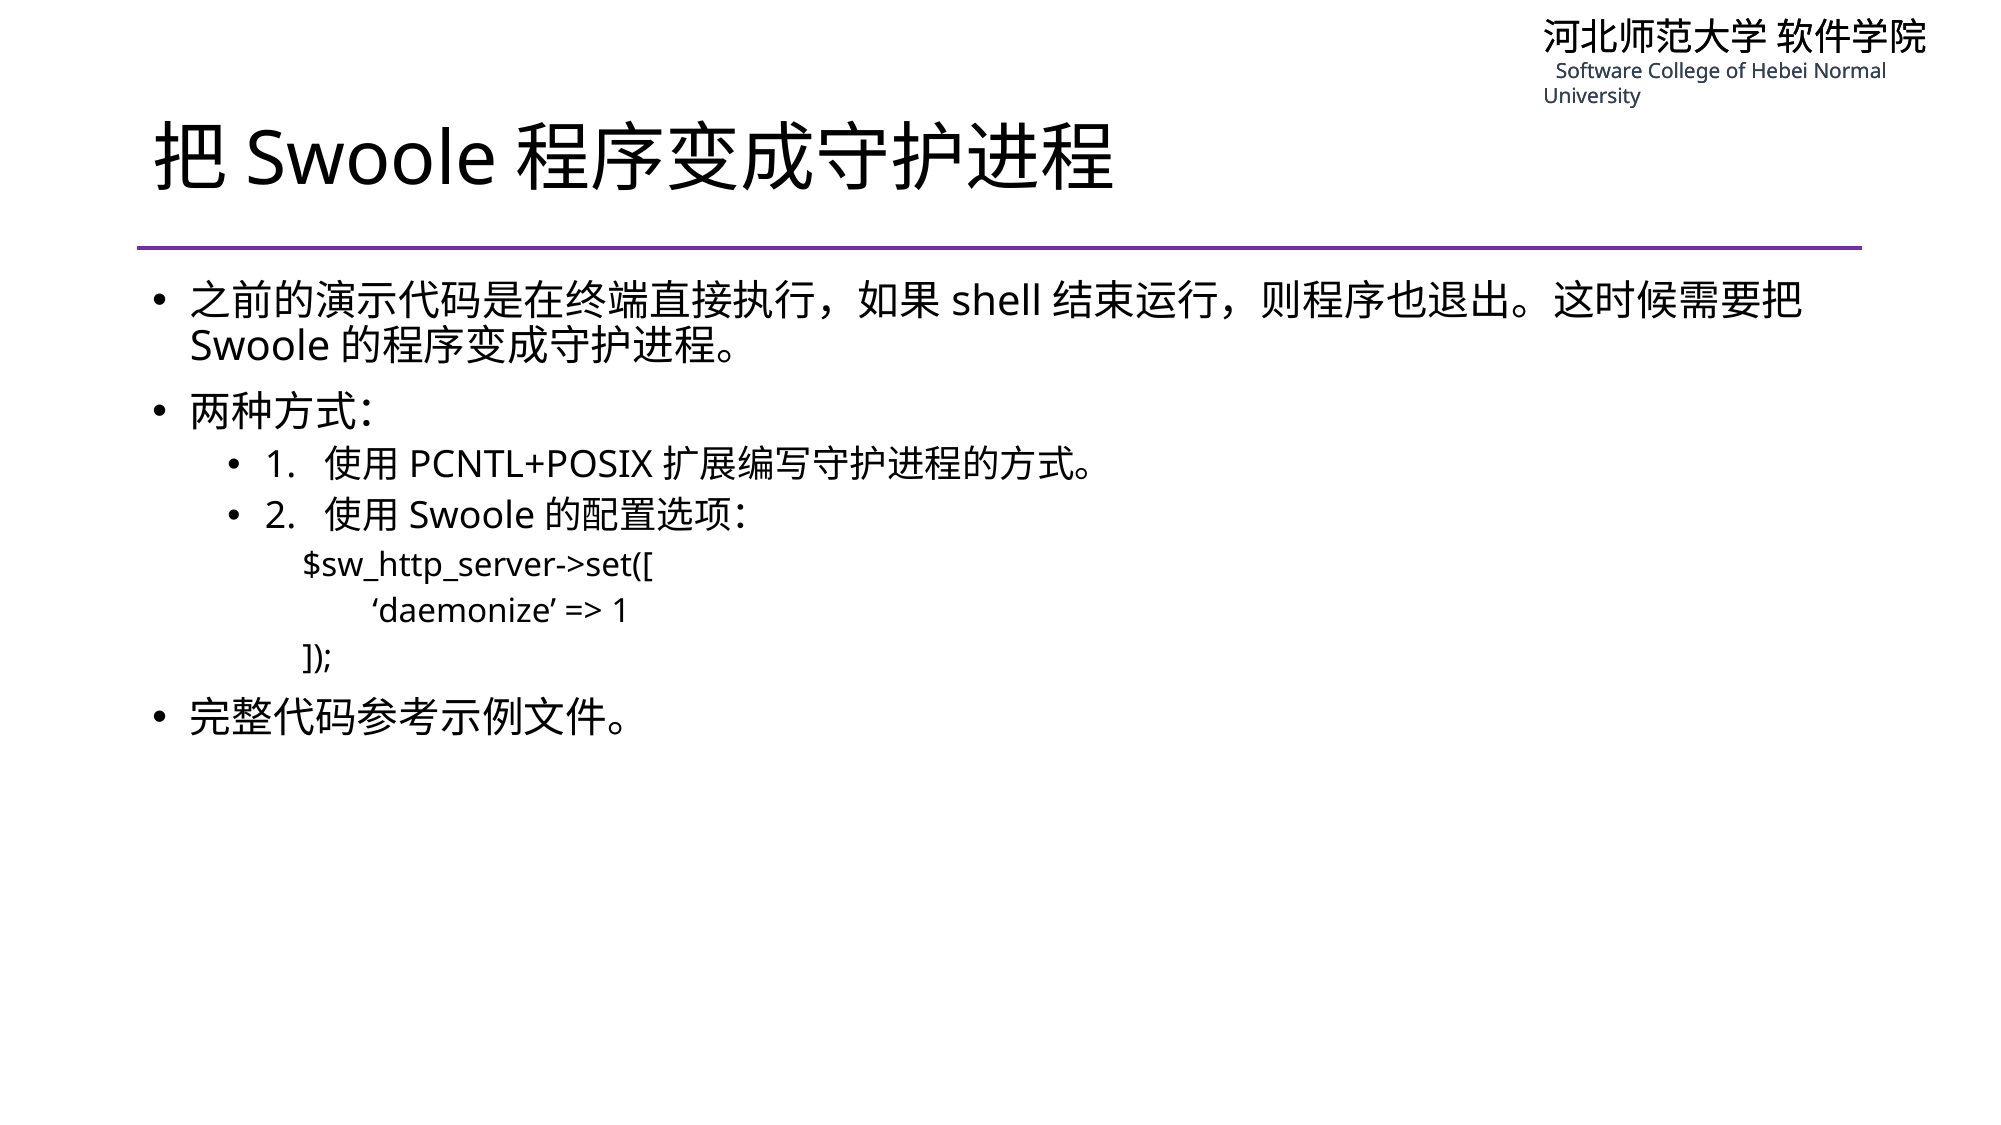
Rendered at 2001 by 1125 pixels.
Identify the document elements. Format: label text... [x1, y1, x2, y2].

title 把Swoole程序变成守护进程 [137, 112, 1863, 233]
list 之前的演示代码是在终端直接执行，如果shell结束运行，则程序也退出。这时候需要把Swoole的程序变成守护进程。 两种方式： 1. 使用PCNTL+POSIX扩展编写守护进程的方式。 2. 使用Swoole的配置选项： $sw_http_server->set([ ‘daemonize’ => 1 ]); 完整代码参考示例文件。 [137, 271, 1863, 1100]
